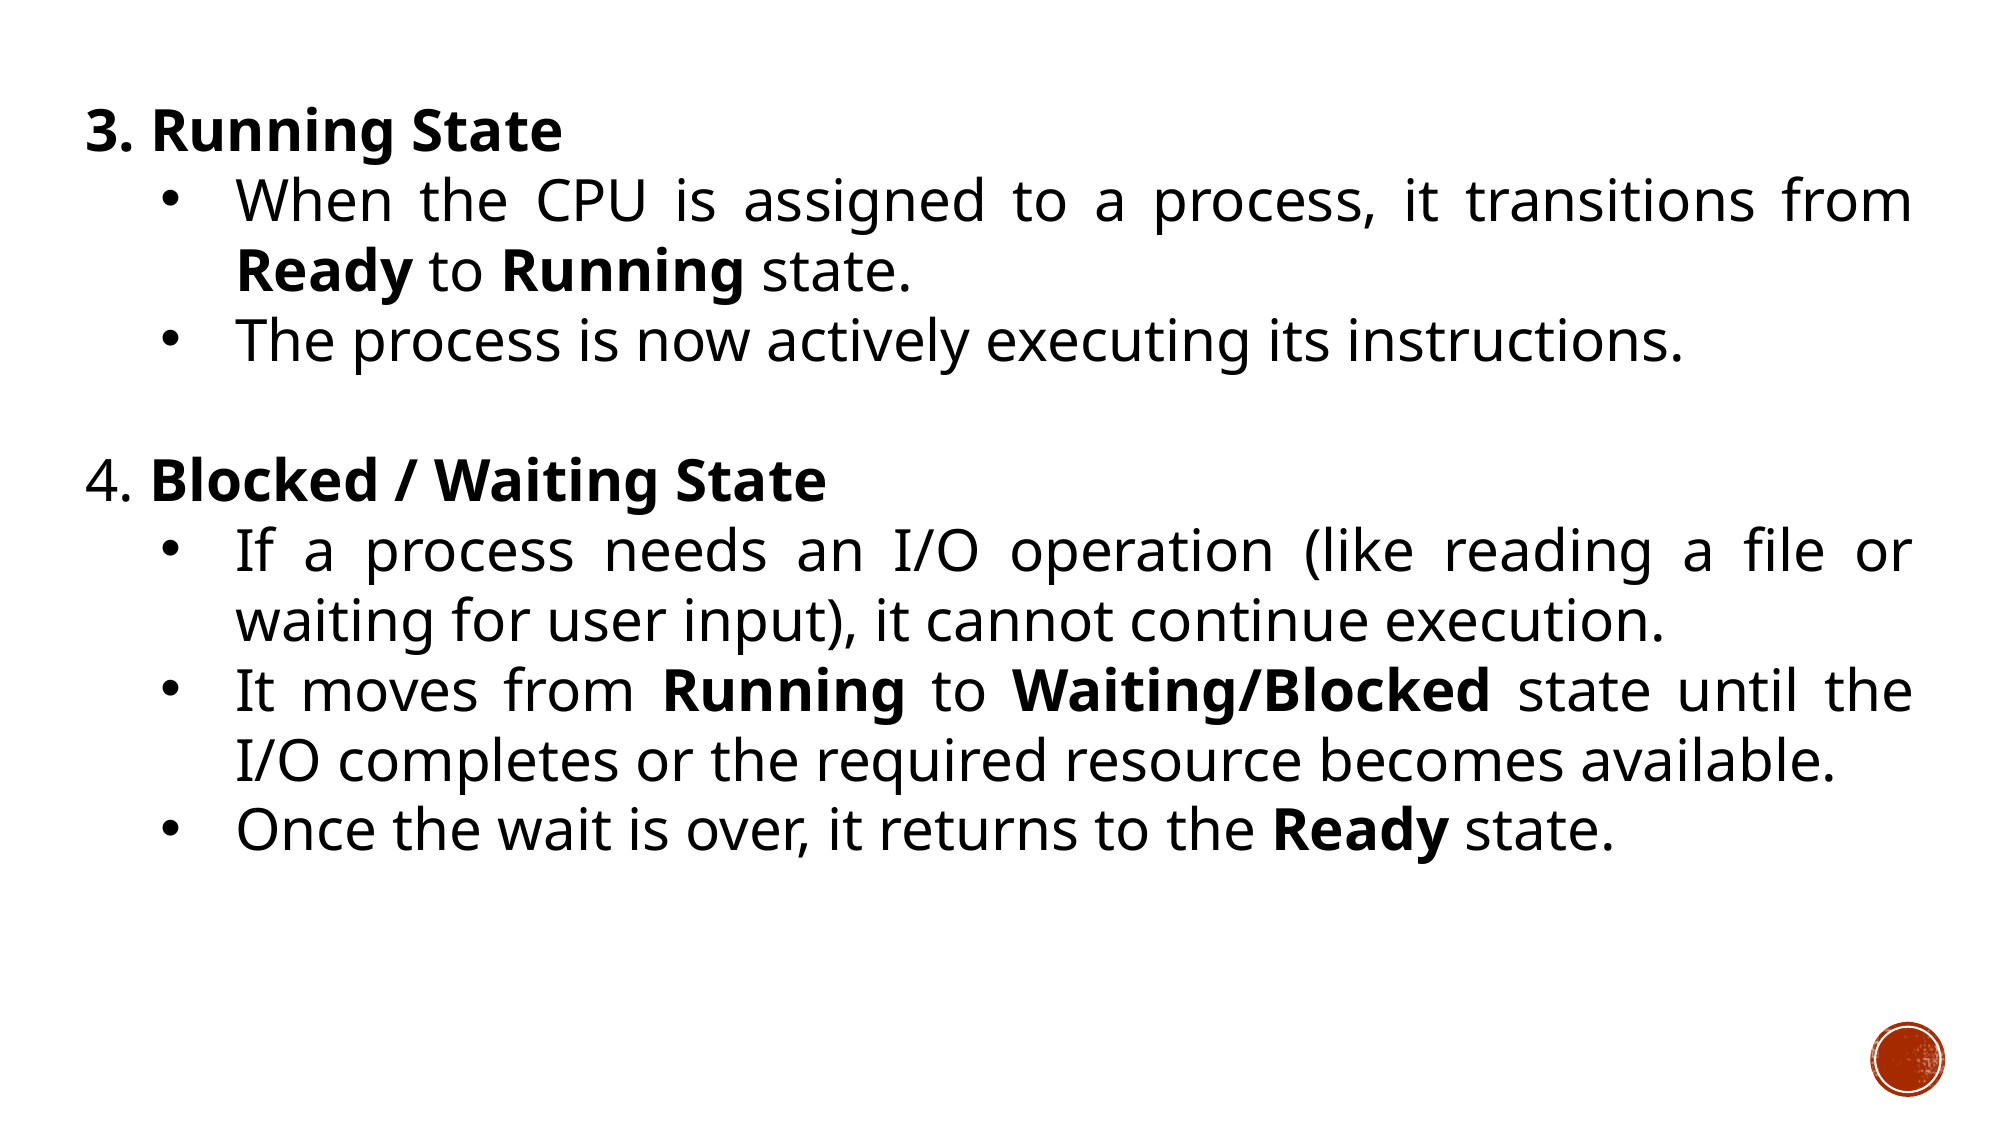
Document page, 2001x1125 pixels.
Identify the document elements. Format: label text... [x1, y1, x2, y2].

text_box 3. Running State When the CPU is assigned to a process, it transitions from Ready to Running state. The process is now actively executing its instructions. 4. Blocked / Waiting State If a process needs an I/O operation (like reading a file or waiting for user input), it cannot continue execution. It moves from Running to Waiting/Blocked state until the I/O completes or the required resource becomes available. Once the wait is over, it returns to the Ready state. [70, 85, 1930, 960]
